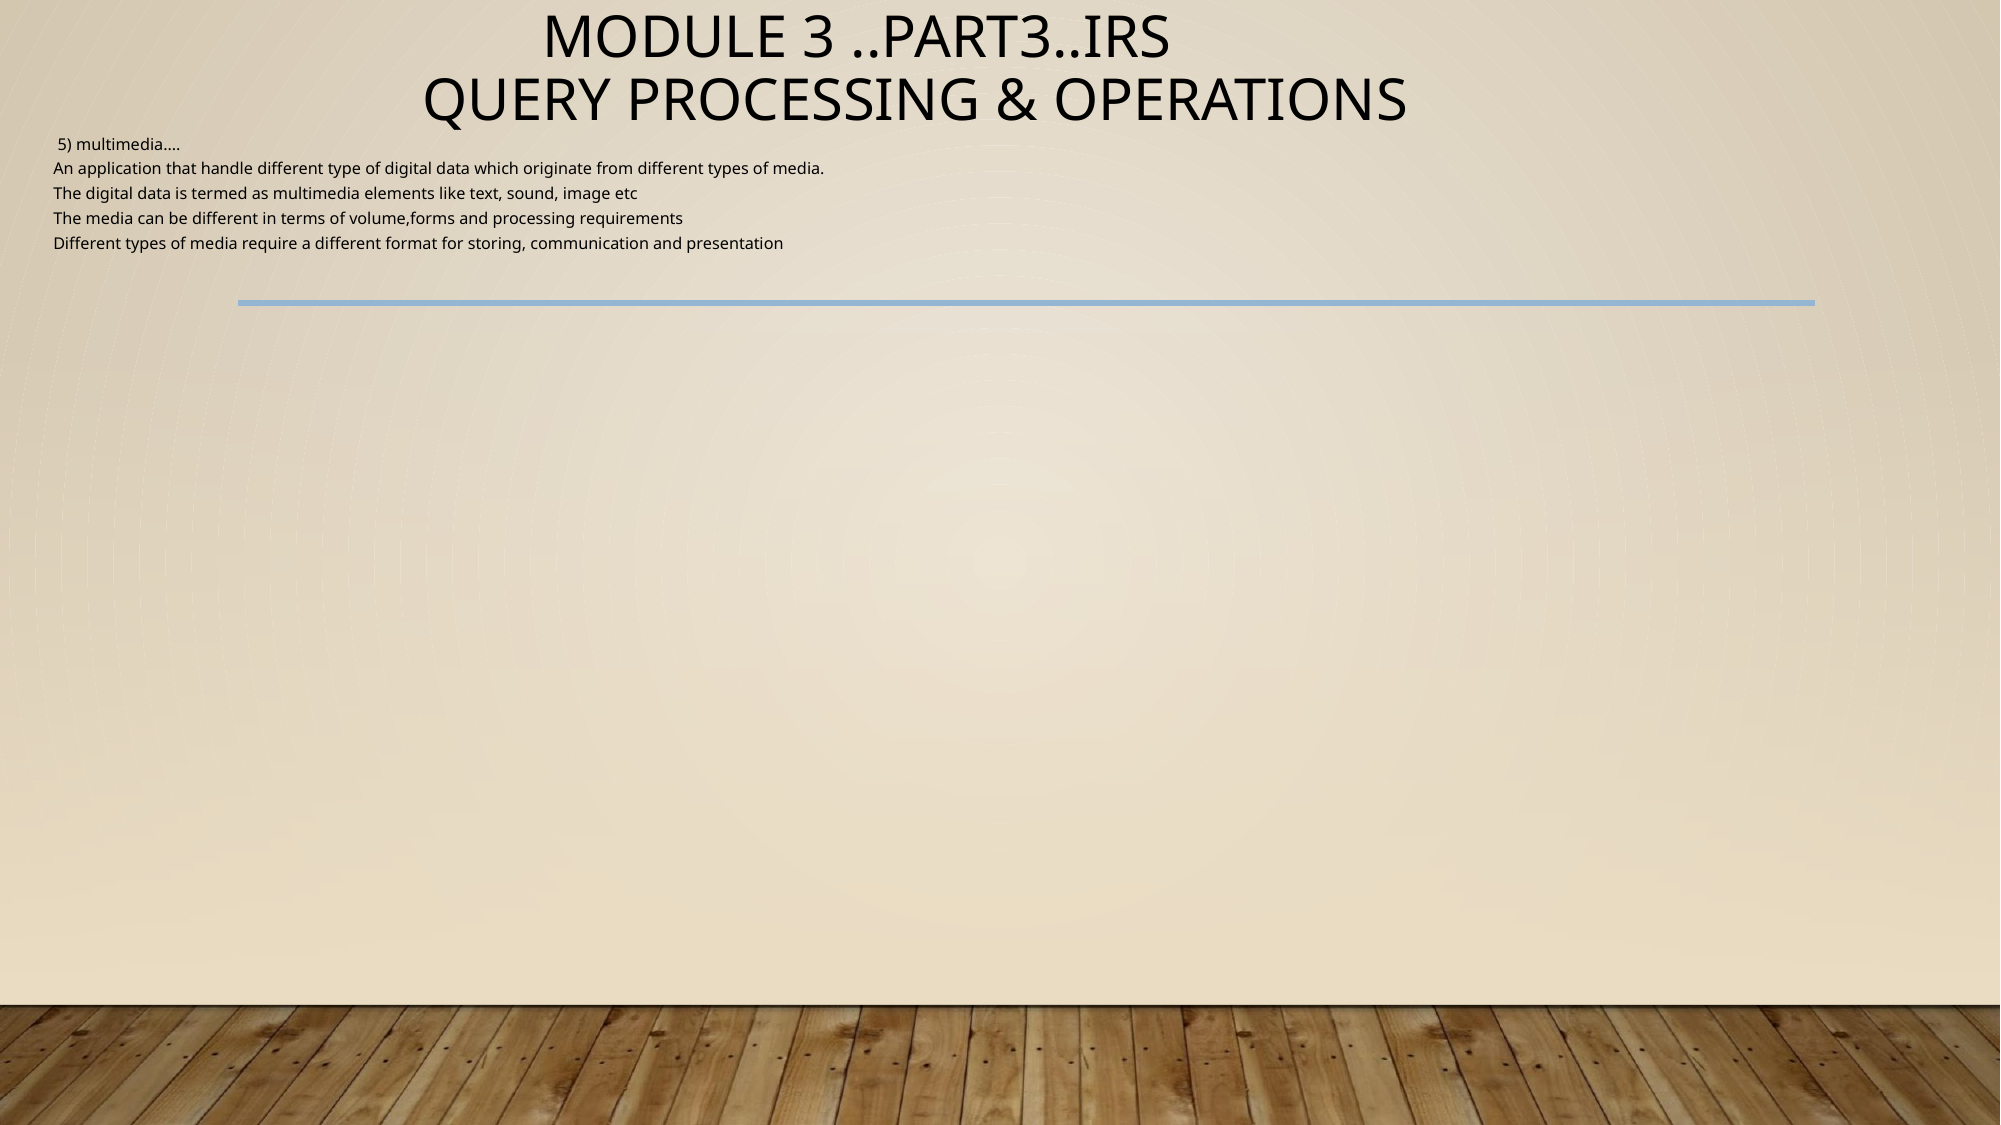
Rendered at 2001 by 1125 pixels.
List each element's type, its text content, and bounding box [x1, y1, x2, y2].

list 5) multimedia…. An application that handle different type of digital data which originate from different types of media. The digital data is termed as multimedia elements like text, sound, image etc The media can be different in terms of volume,forms and processing requirements Different types of media require a different format for storing, communication and presentation [38, 116, 1976, 1030]
picture [0, 1005, 2000, 1125]
title MODULE 3 ..PART3..IRS QUERY PROCESSING & OPERATIONS [212, 0, 1788, 116]
